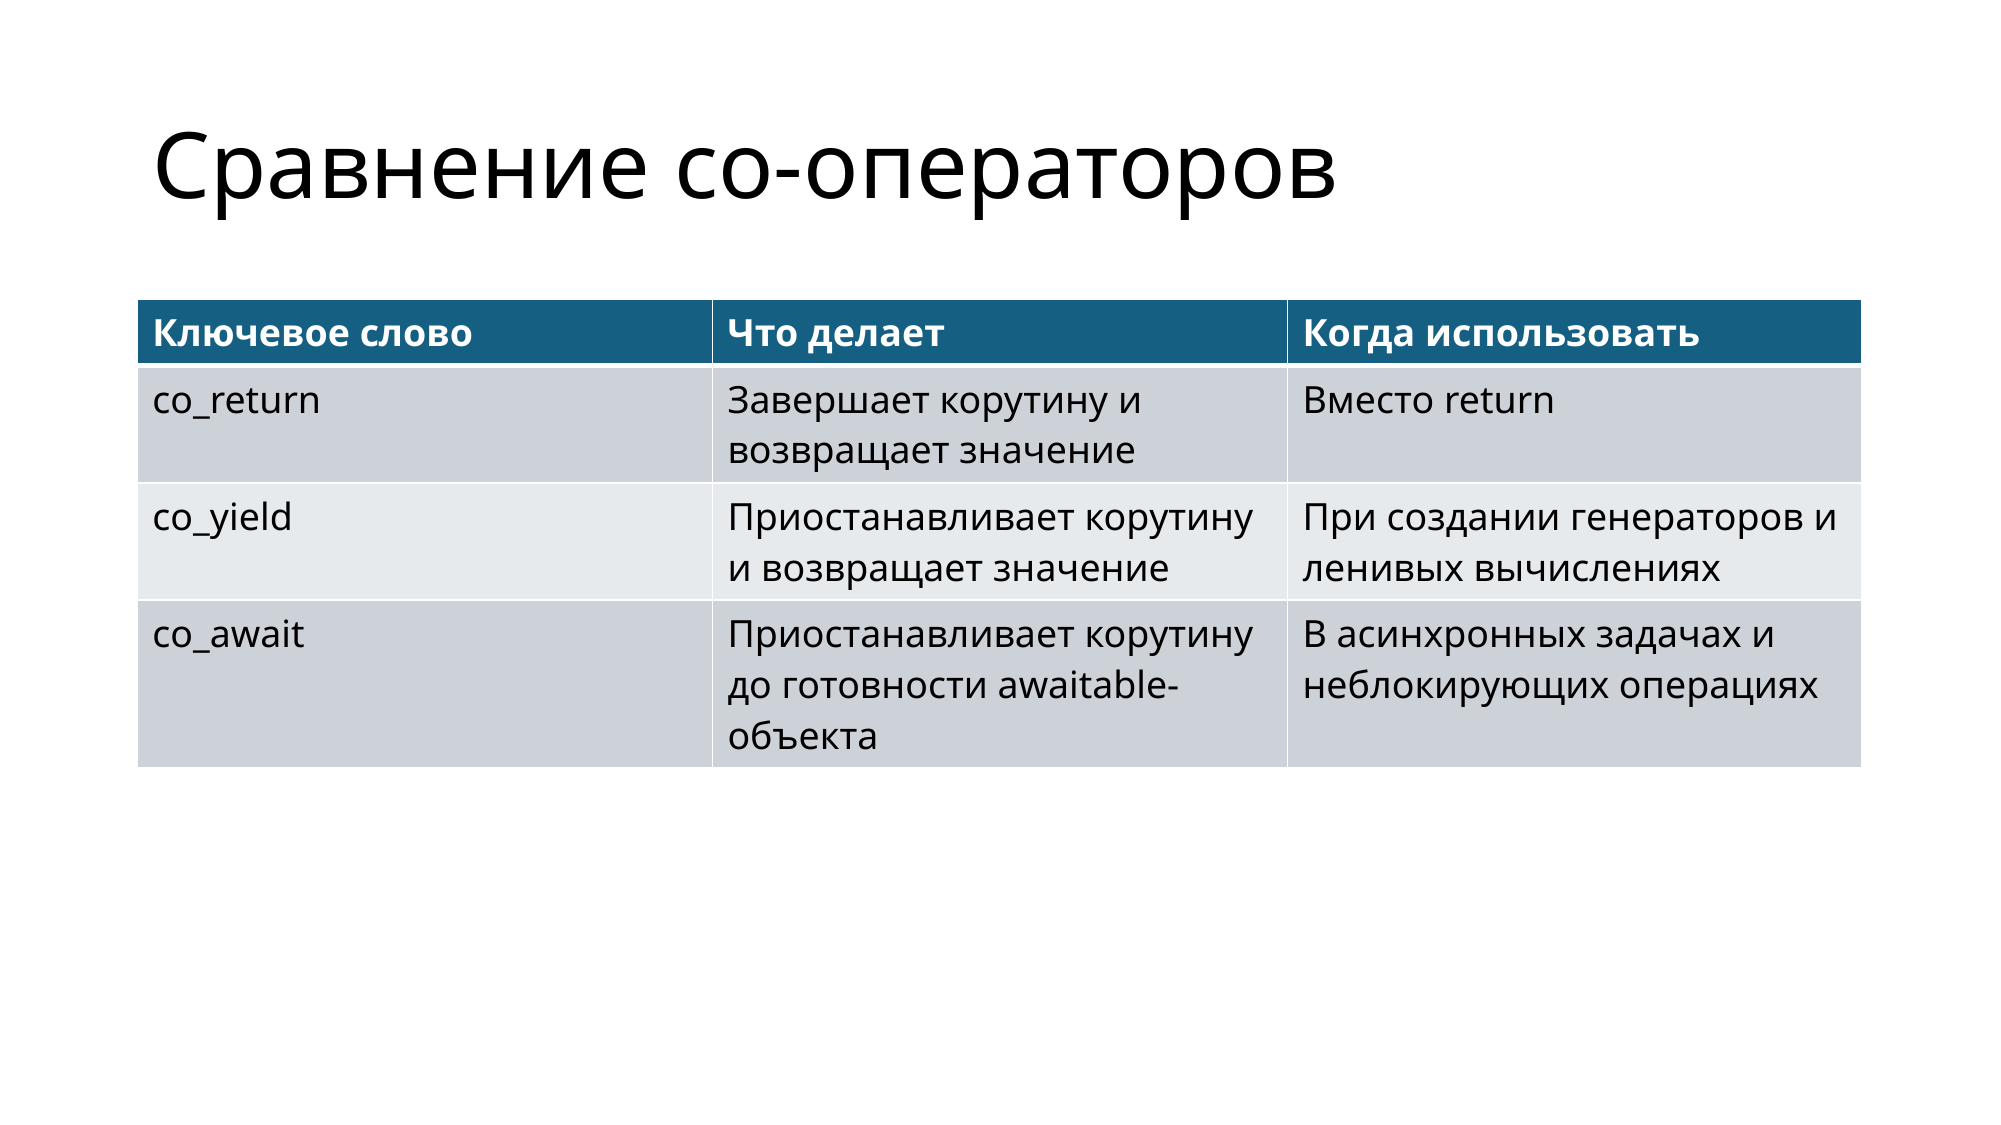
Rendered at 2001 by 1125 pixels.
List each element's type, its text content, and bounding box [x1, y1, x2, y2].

table_cell co_return [138, 368, 712, 482]
title Сравнение co-операторов [137, 59, 1863, 278]
table_cell Приостанавливает корутину и возвращает значение [713, 484, 1287, 599]
table_cell co_yield [138, 484, 712, 599]
table_header Ключевое слово [138, 300, 712, 363]
table_cell co_await [138, 601, 712, 767]
table_header Когда использовать [1288, 300, 1861, 363]
table_cell При создании генераторов и ленивых вычислениях [1288, 484, 1861, 599]
table_cell В асинхронных задачах и неблокирующих операциях [1288, 601, 1861, 767]
table_cell Приостанавливает корутину до готовности awaitable-объекта [713, 601, 1287, 767]
table_cell Завершает корутину и возвращает значение [713, 368, 1287, 482]
table_cell Вместо return [1288, 368, 1861, 482]
table_header Что делает [713, 300, 1287, 363]
